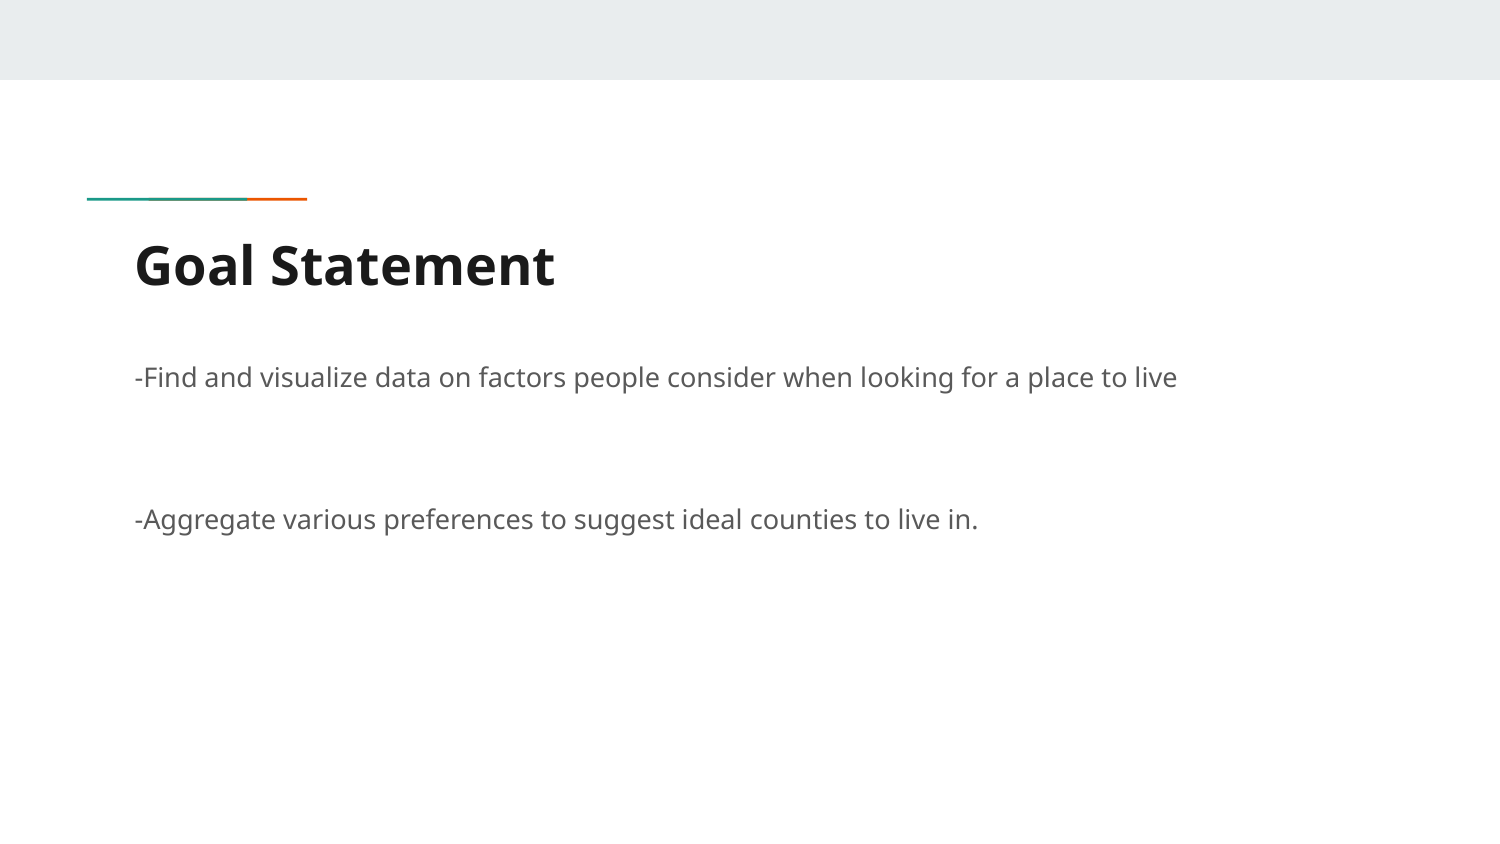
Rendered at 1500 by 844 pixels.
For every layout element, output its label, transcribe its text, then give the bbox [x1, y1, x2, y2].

title Goal Statement [119, 216, 1381, 305]
list -Find and visualize data on factors people consider when looking for a place to live -Aggregate various preferences to suggest ideal counties to live in. [119, 341, 1381, 712]
